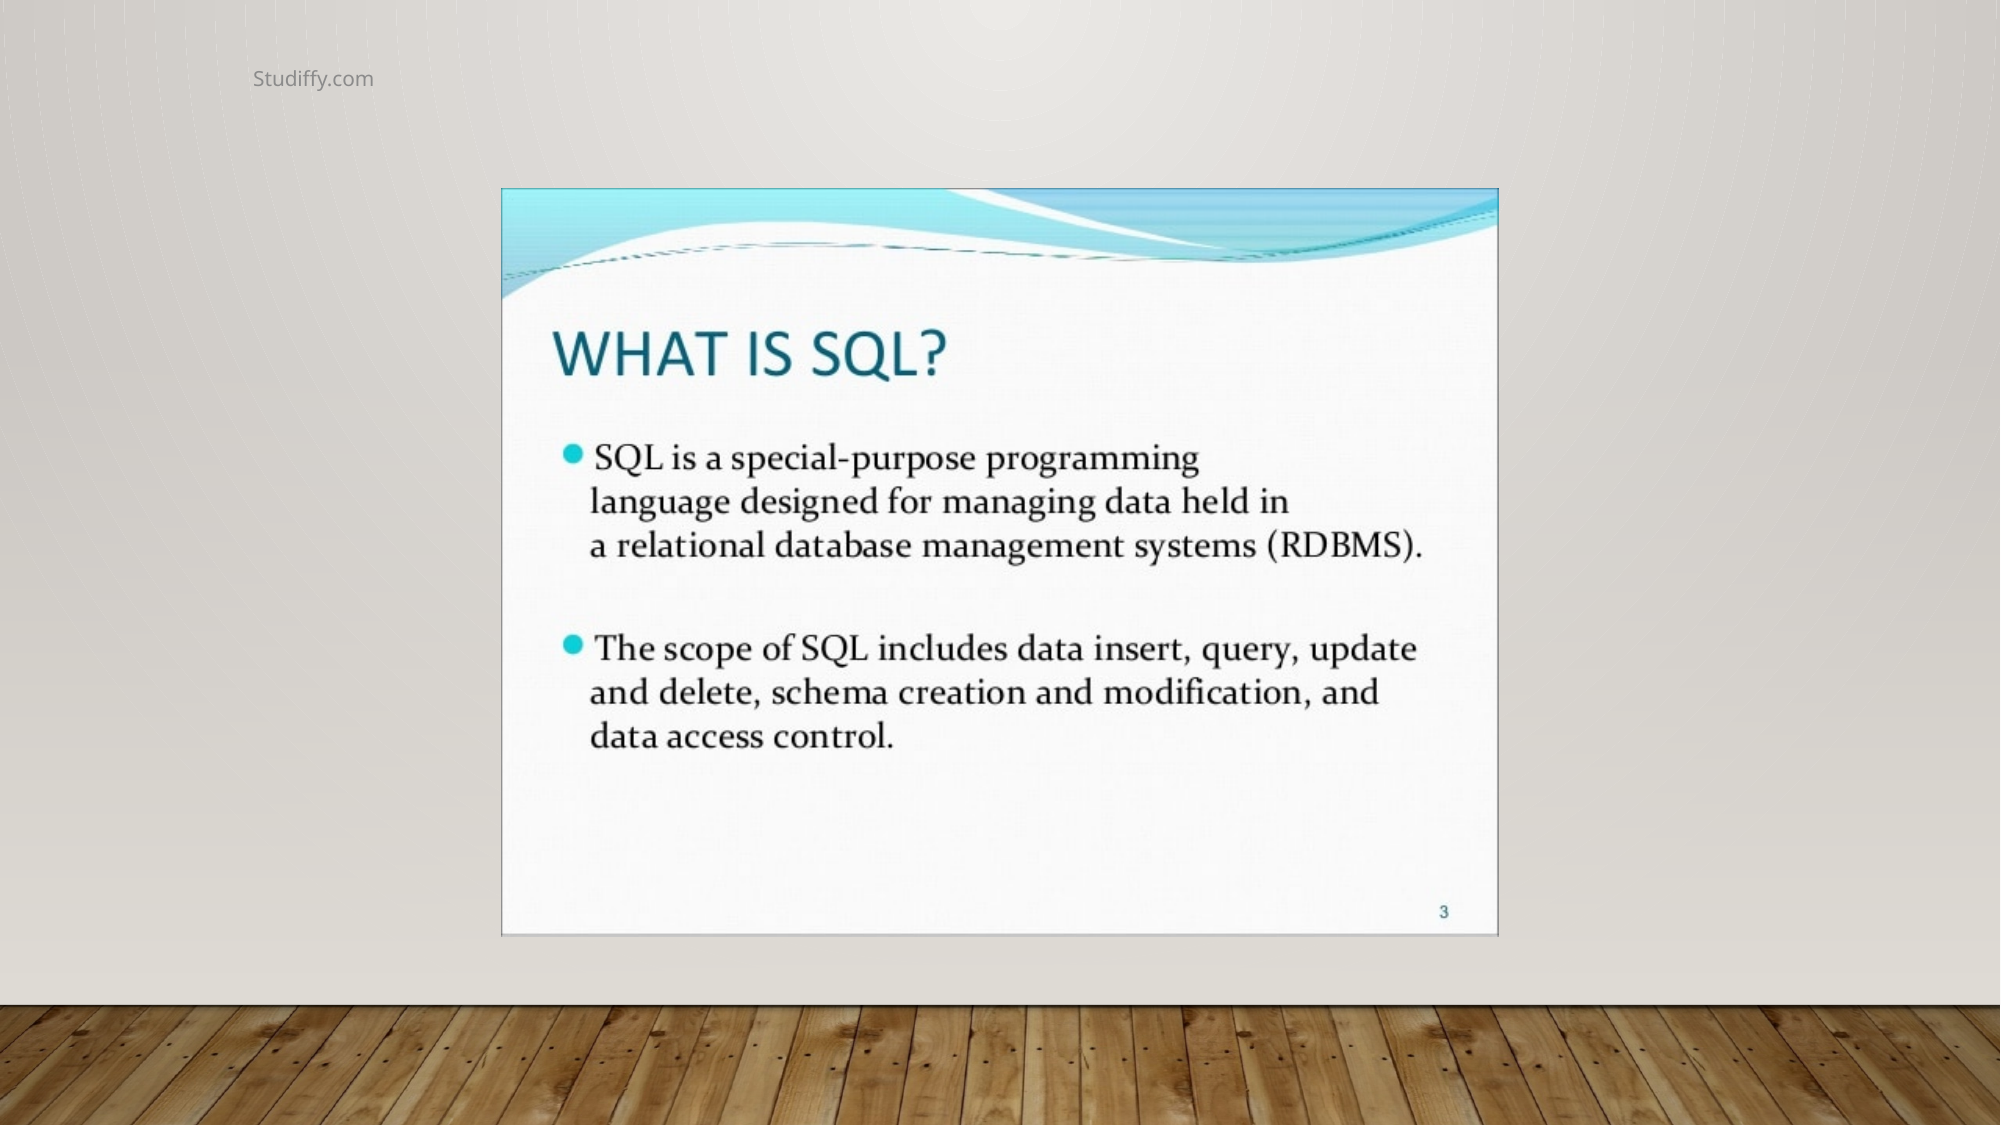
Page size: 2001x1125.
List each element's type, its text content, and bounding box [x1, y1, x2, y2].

picture [0, 1005, 2000, 1125]
footer Studiffy.com [238, 54, 1213, 105]
picture [501, 187, 1499, 937]
